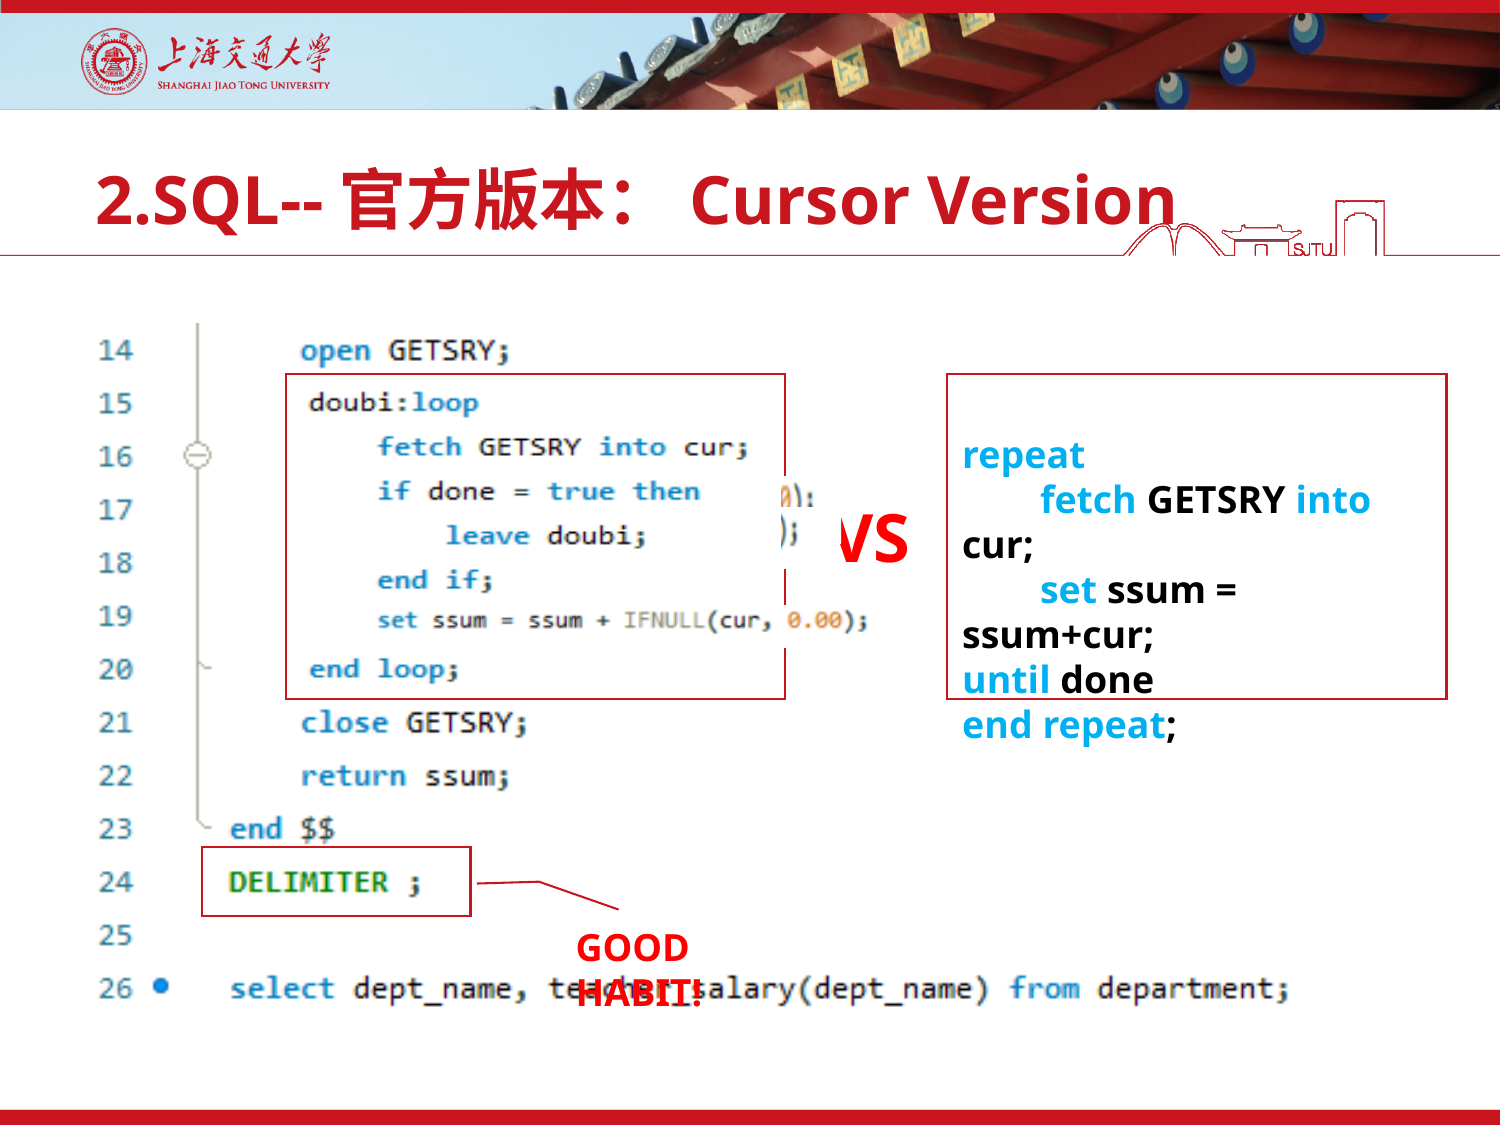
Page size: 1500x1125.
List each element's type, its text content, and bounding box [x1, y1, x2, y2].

picture [0, 0, 1500, 110]
title 2.SQL--官方版本：Cursor Version [81, 159, 1455, 254]
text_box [297, 384, 898, 697]
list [73, 323, 1447, 1032]
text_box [287, 440, 297, 686]
picture [0, 200, 1500, 256]
